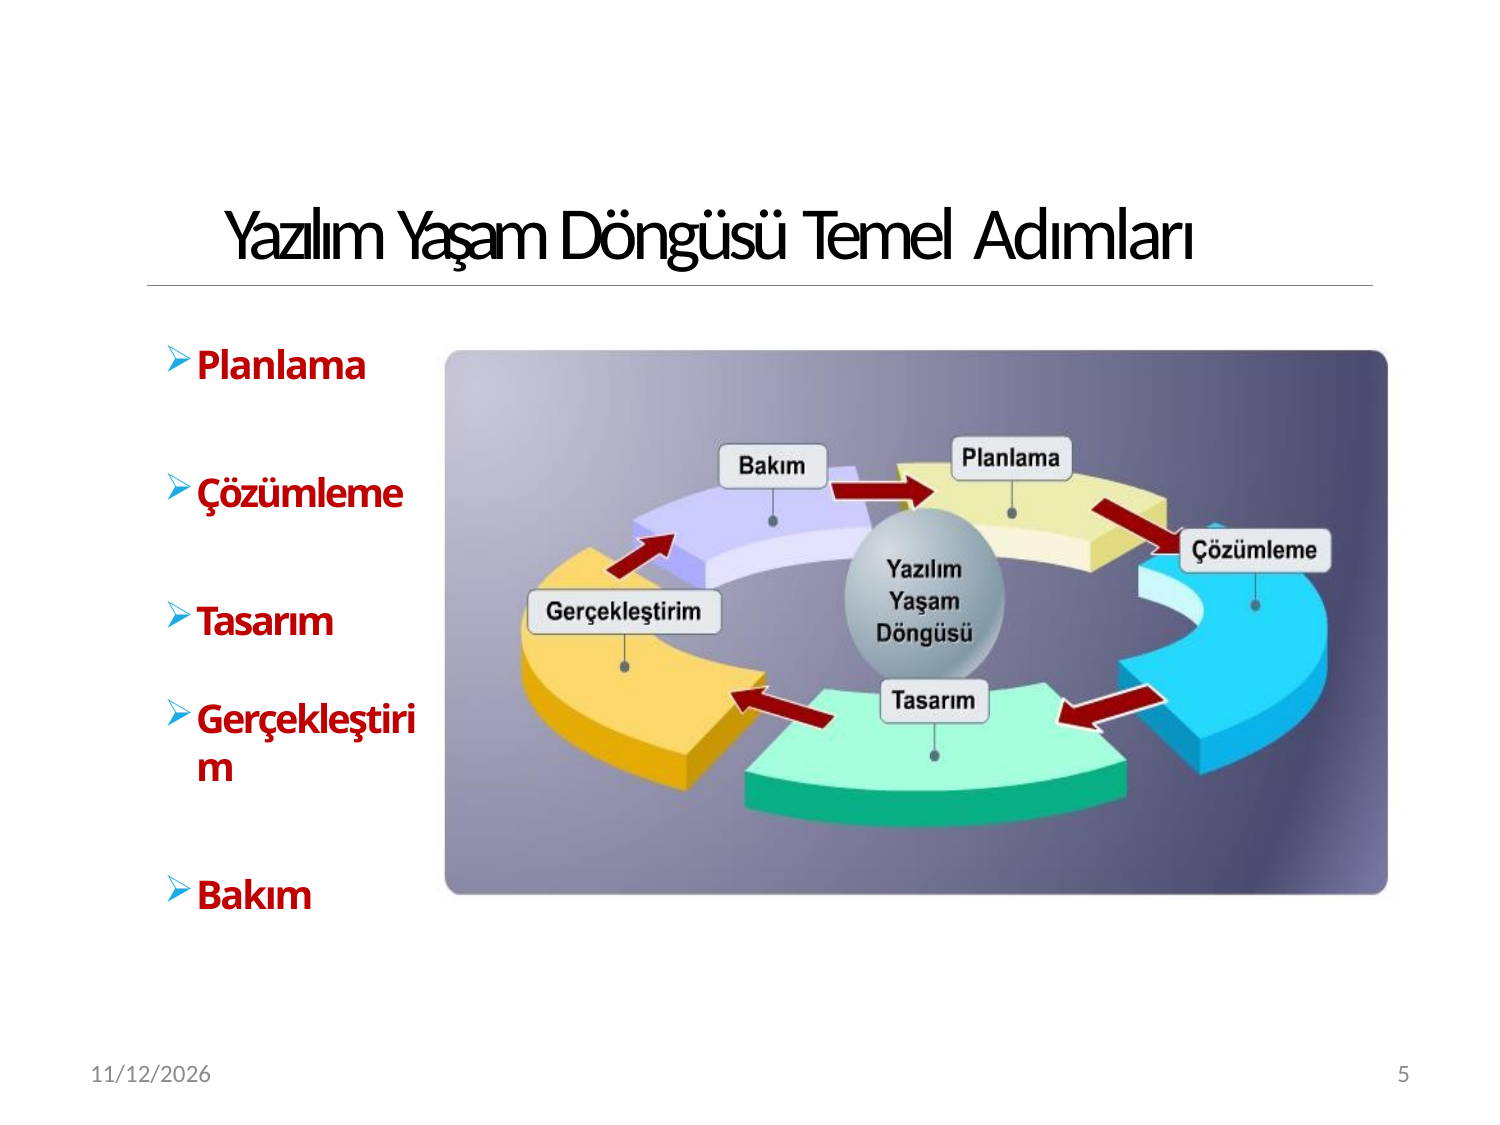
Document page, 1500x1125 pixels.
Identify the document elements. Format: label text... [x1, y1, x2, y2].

title Yazılım Yaşam Döngüsü Temel Adımları [147, 133, 1273, 324]
text_box [436, 347, 1397, 901]
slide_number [75, 1042, 425, 1103]
text_box Planlama Çözümleme Tasarım Gerçekleştirim Bakım [162, 337, 438, 917]
slide_number 5 [1074, 1042, 1425, 1103]
